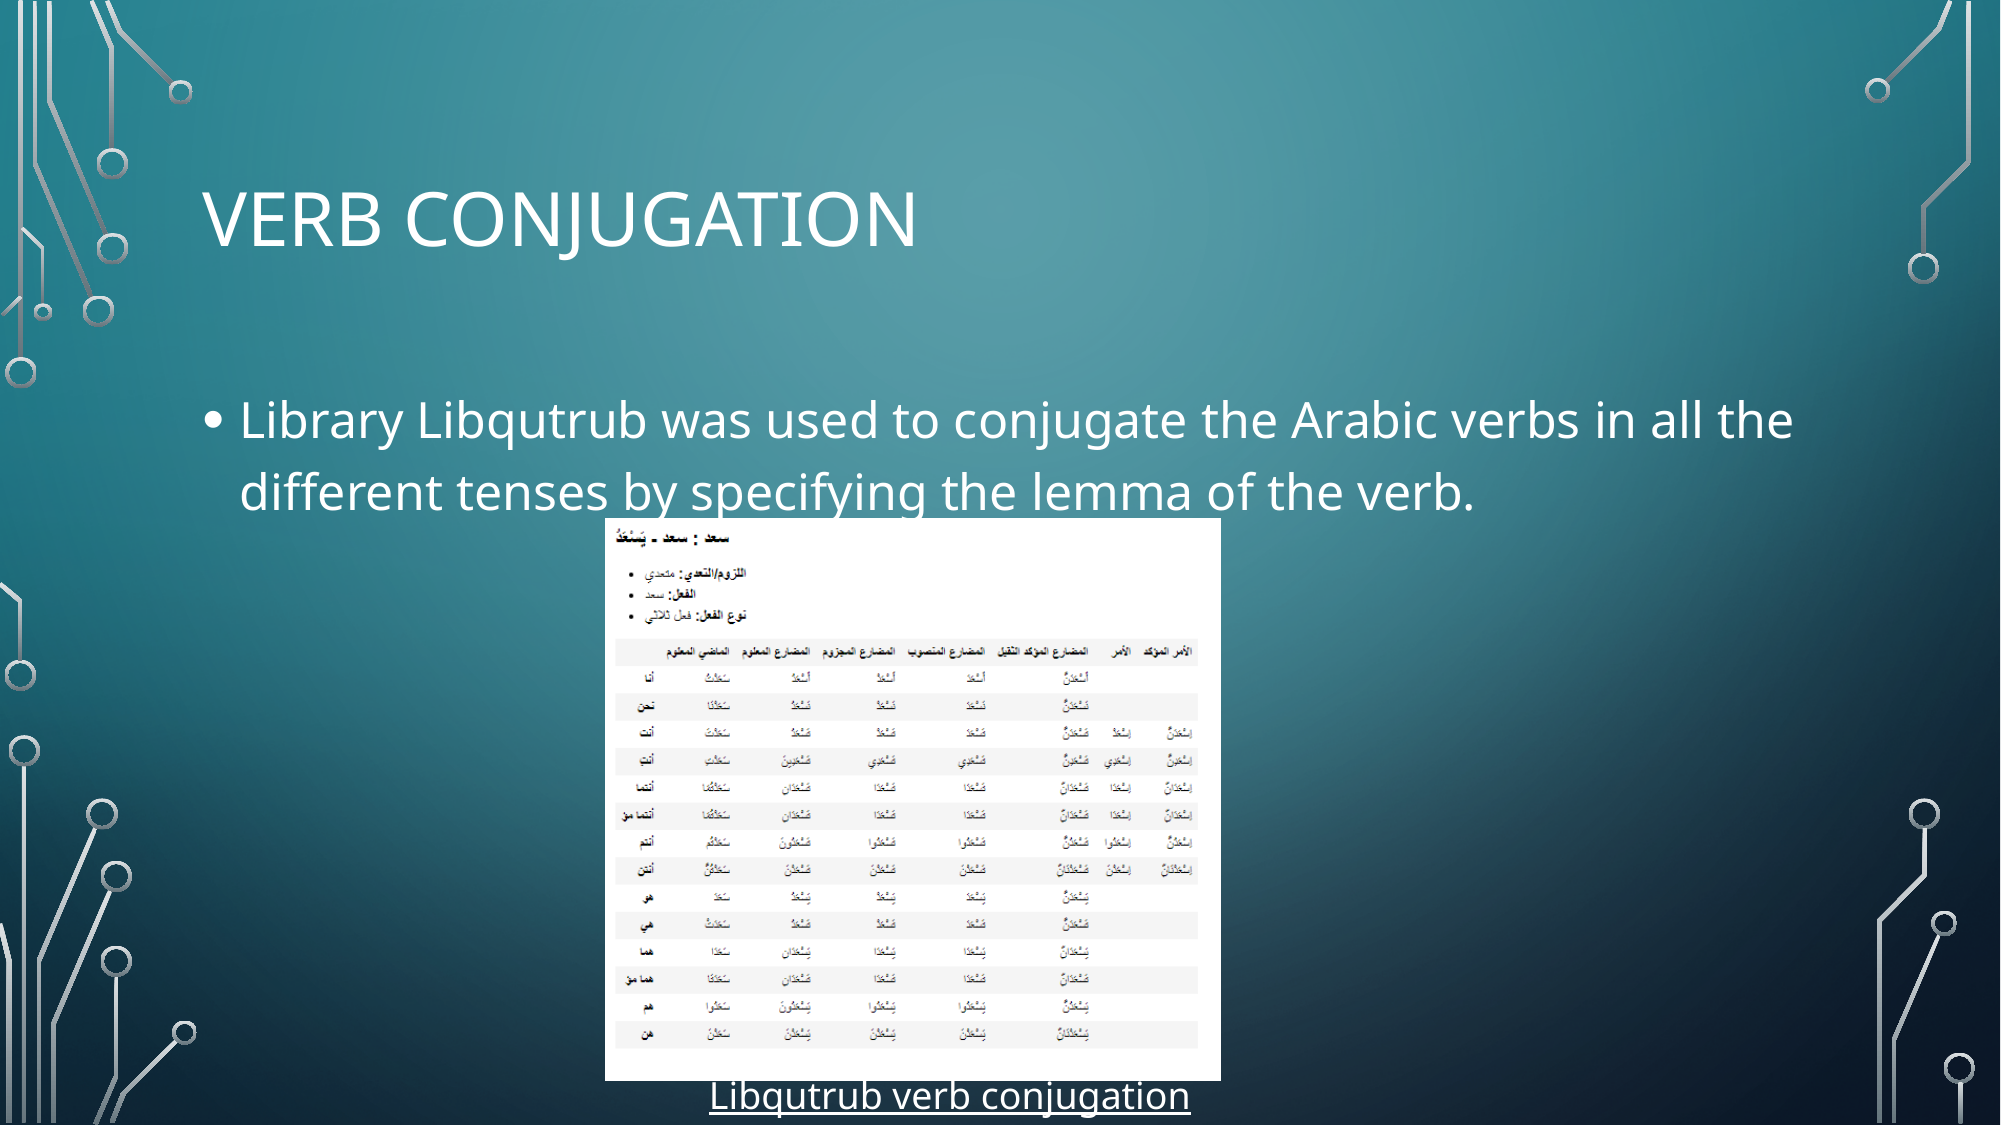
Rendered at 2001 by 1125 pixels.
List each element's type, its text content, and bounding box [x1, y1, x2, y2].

title Verb conjugation [187, 101, 1813, 344]
picture [605, 518, 1221, 1081]
list Library Libqutrub was used to conjugate the Arabic verbs in all the different tenses by specifying the lemma of the verb. [187, 369, 1813, 950]
text_box Libqutrub verb conjugation [694, 1081, 1221, 1125]
